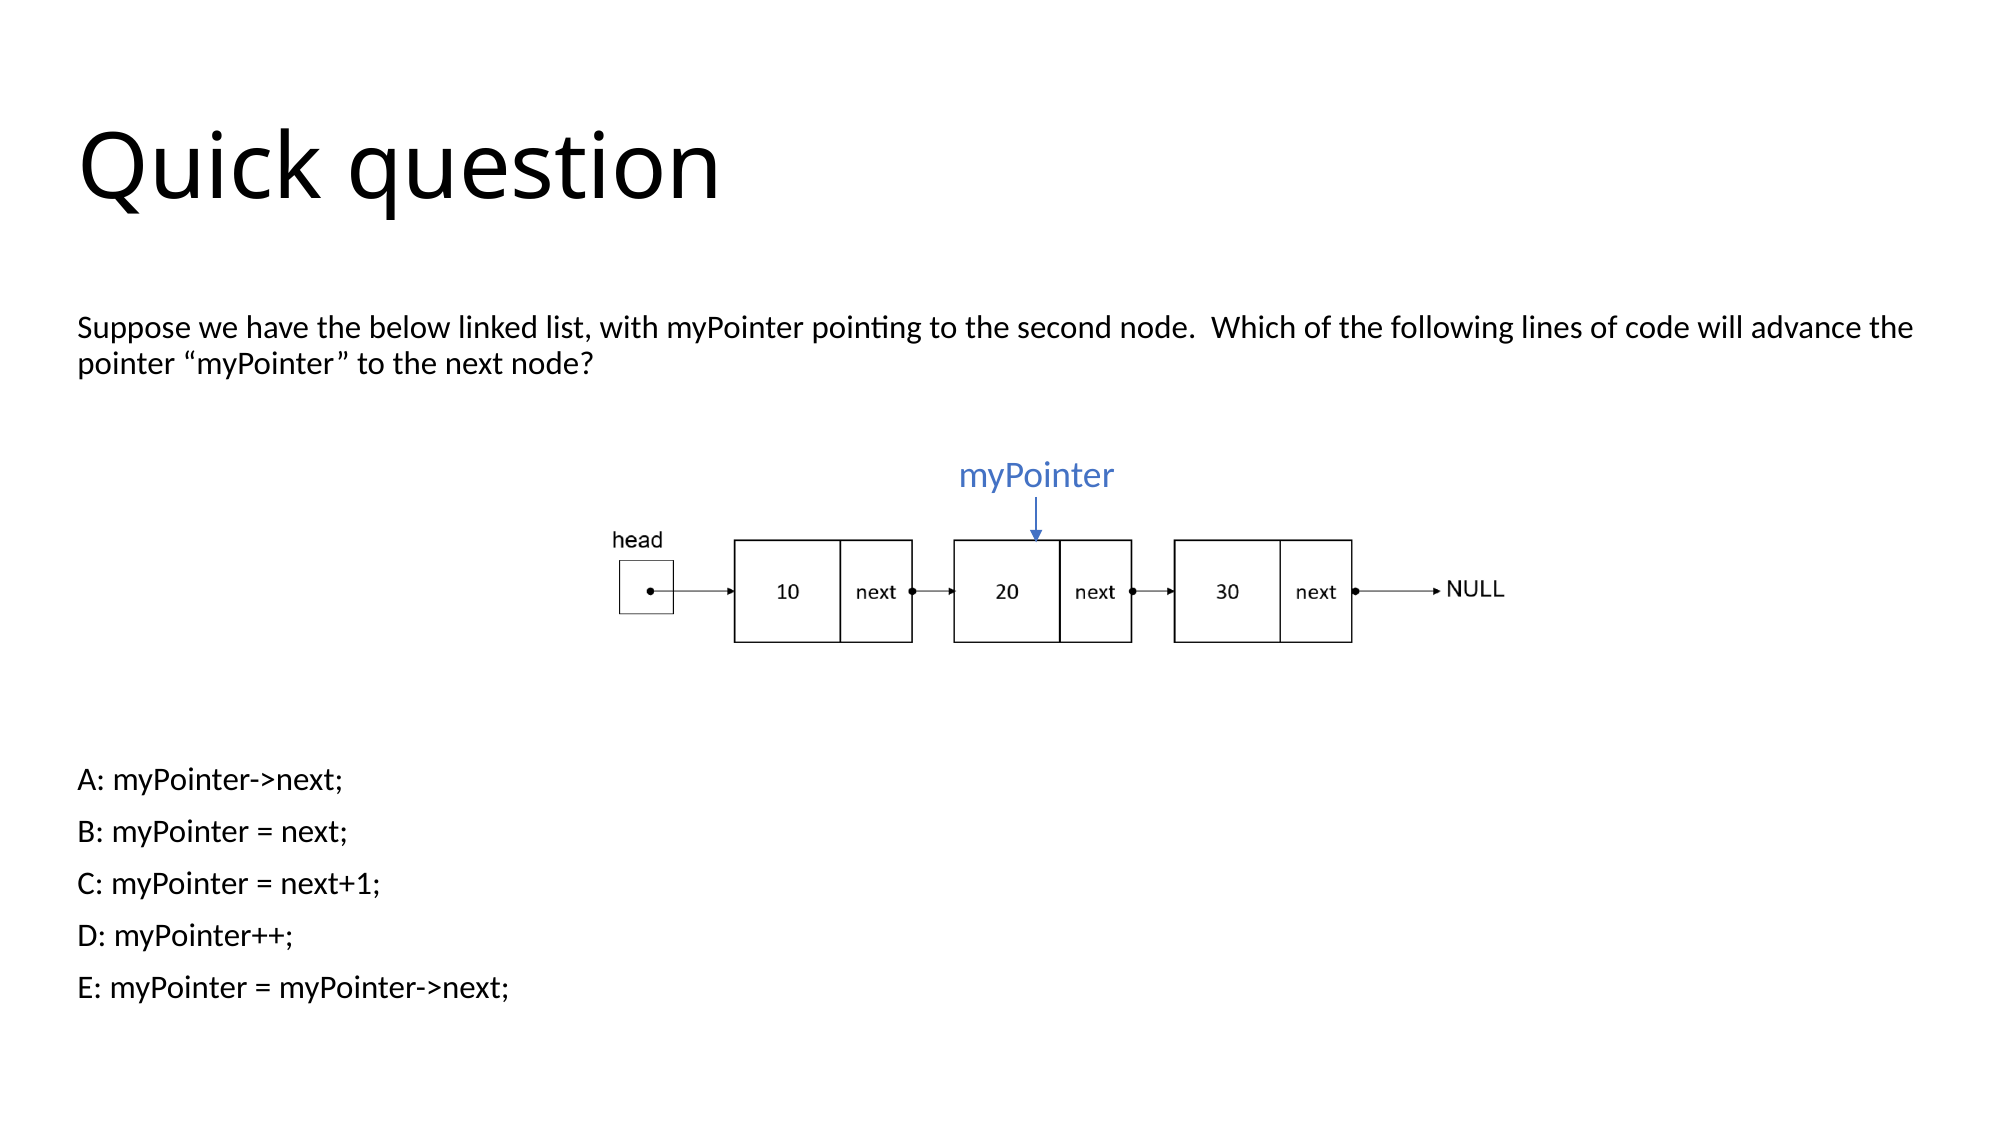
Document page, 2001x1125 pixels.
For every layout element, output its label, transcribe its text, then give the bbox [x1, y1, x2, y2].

list Suppose we have the below linked list, with myPointer pointing to the second node. Which of the following lines of code will advance the pointer “myPointer” to the next node? A: myPointer->next; B: myPointer = next; C: myPointer = next+1; D: myPointer++; E: myPointer = myPointer->next; [62, 303, 1938, 1017]
text_box myPointer [943, 442, 1188, 496]
picture [547, 496, 1525, 657]
title Quick question [62, 59, 1938, 278]
